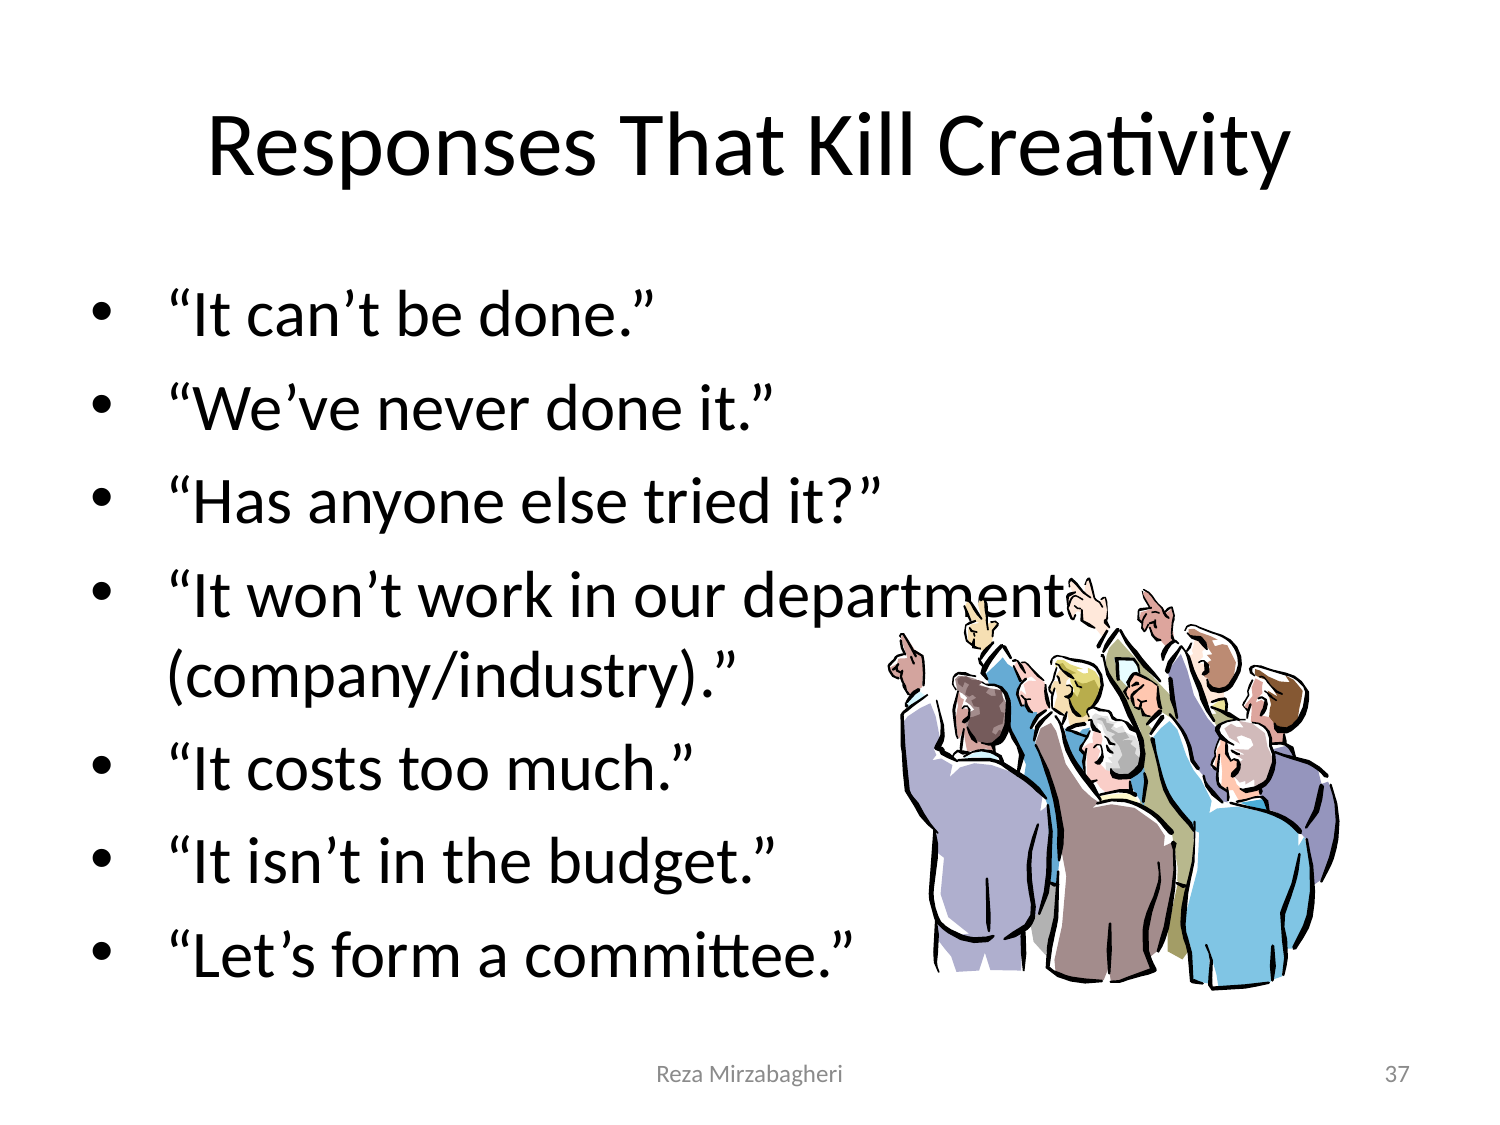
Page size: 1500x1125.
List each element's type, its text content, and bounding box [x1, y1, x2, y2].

title Responses That Kill Creativity [75, 45, 1425, 233]
list “It can’t be done.” “We’ve never done it.” “Has anyone else tried it?” “It won’t work in our department (company/industry).” “It costs too much.” “It isn’t in the budget.” “Let’s form a committee.” [75, 262, 1425, 1005]
footer Reza Mirzabagheri [512, 1042, 988, 1103]
picture [887, 574, 1344, 995]
slide_number 37 [1074, 1042, 1425, 1103]
